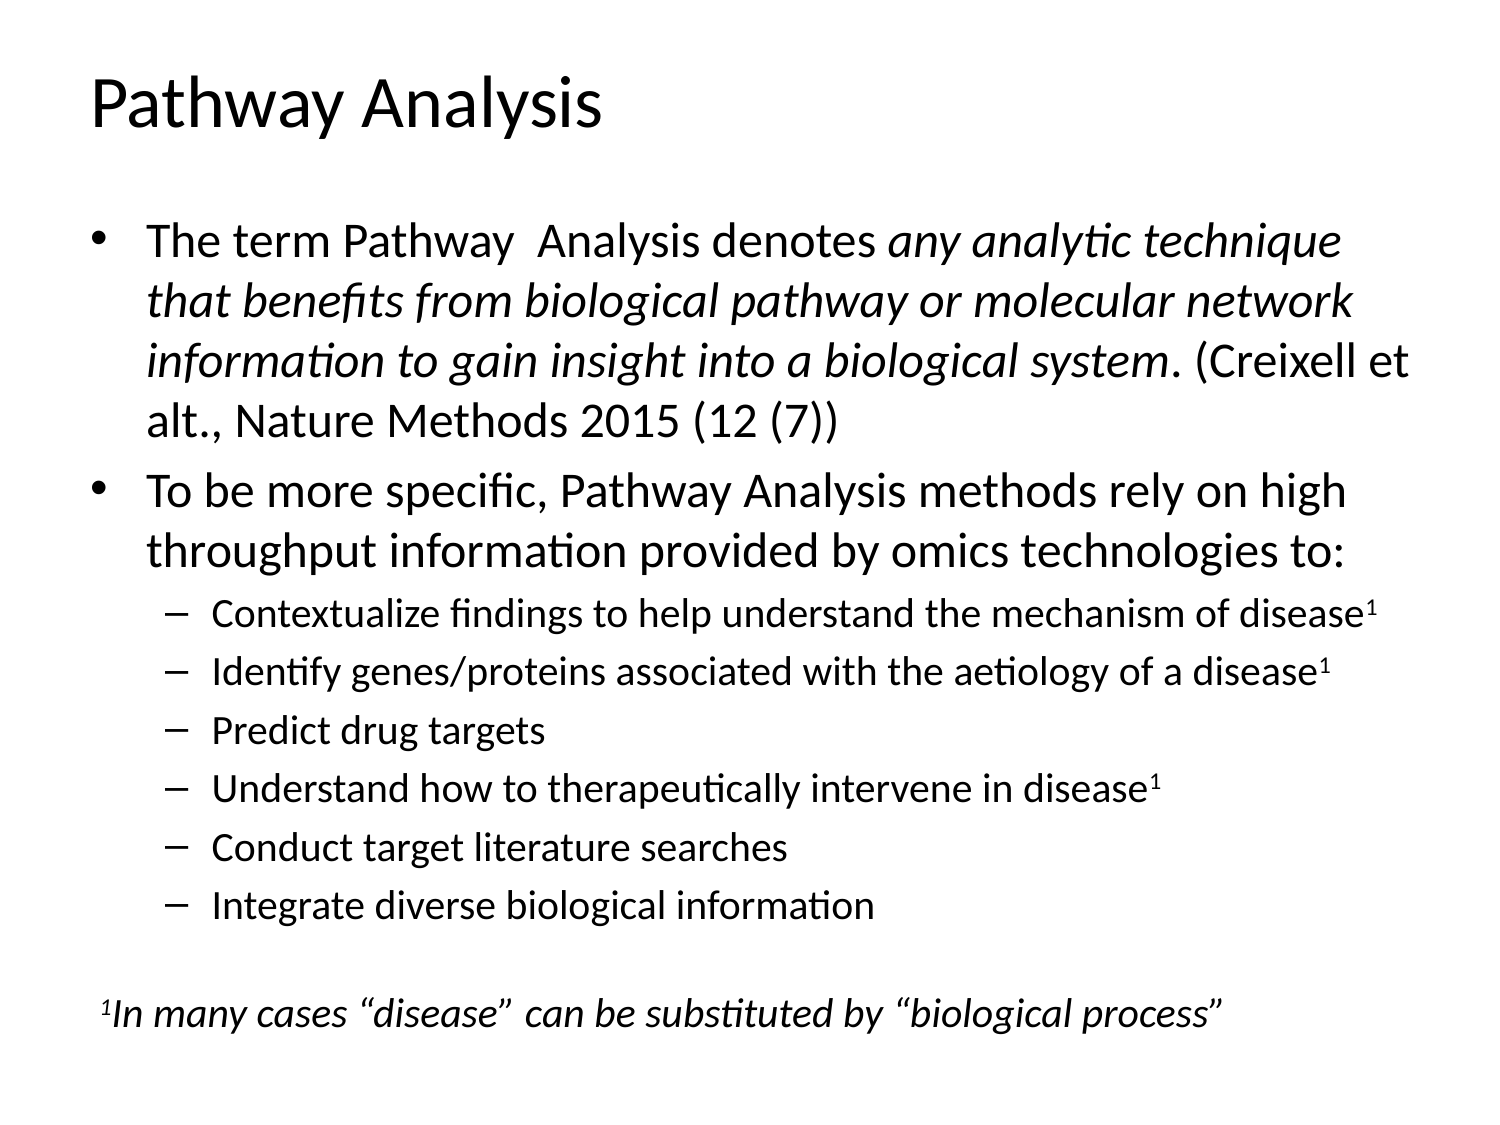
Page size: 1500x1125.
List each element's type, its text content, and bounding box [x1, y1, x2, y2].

text_box The term Pathway Analysis denotes any analytic technique that benefits from biological pathway or molecular network information to gain insight into a biological system. (Creixell et alt., Nature Methods 2015 (12 (7)) To be more specific, Pathway Analysis methods rely on high throughput information provided by omics technologies to: Contextualize findings to help understand the mechanism of disease1 Identify genes/proteins associated with the aetiology of a disease1 Predict drug targets Understand how to therapeutically intervene in disease1 Conduct target literature searches Integrate diverse biological information 1In many cases “disease” can be substituted by “biological process” [75, 200, 1447, 1059]
title Pathway Analysis [75, 45, 1425, 150]
